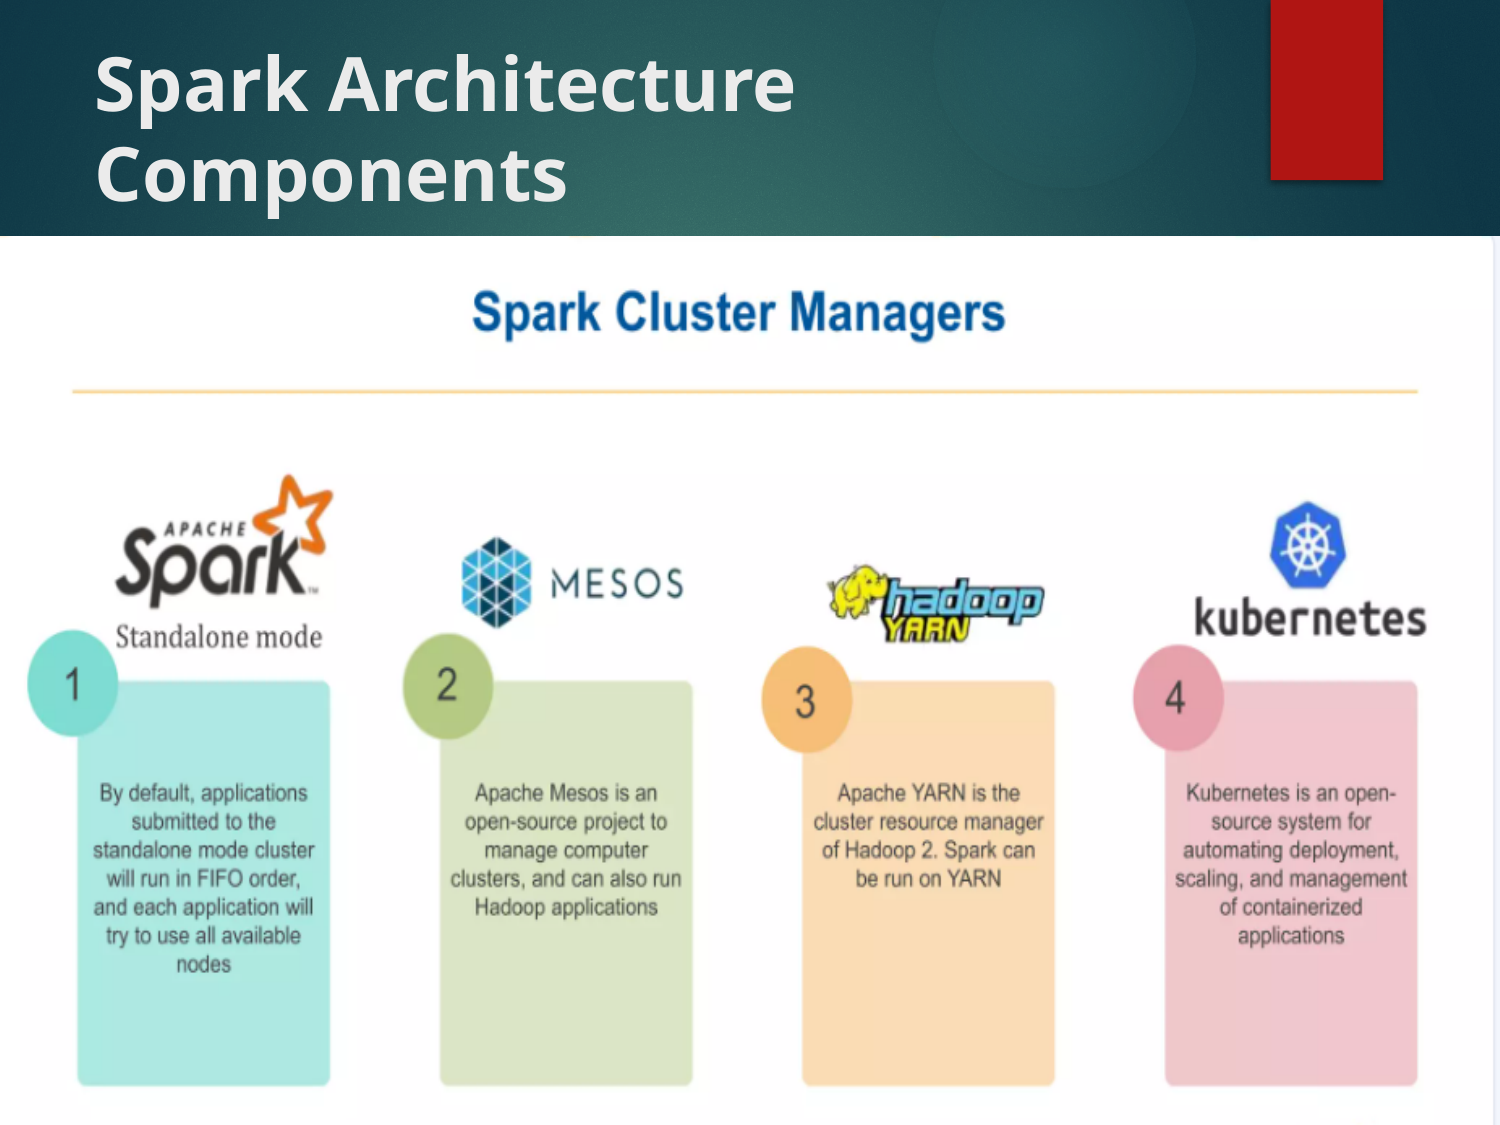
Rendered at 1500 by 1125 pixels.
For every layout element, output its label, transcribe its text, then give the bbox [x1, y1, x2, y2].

title Spark Architecture Components [79, 29, 1237, 235]
picture [0, 236, 1500, 1125]
